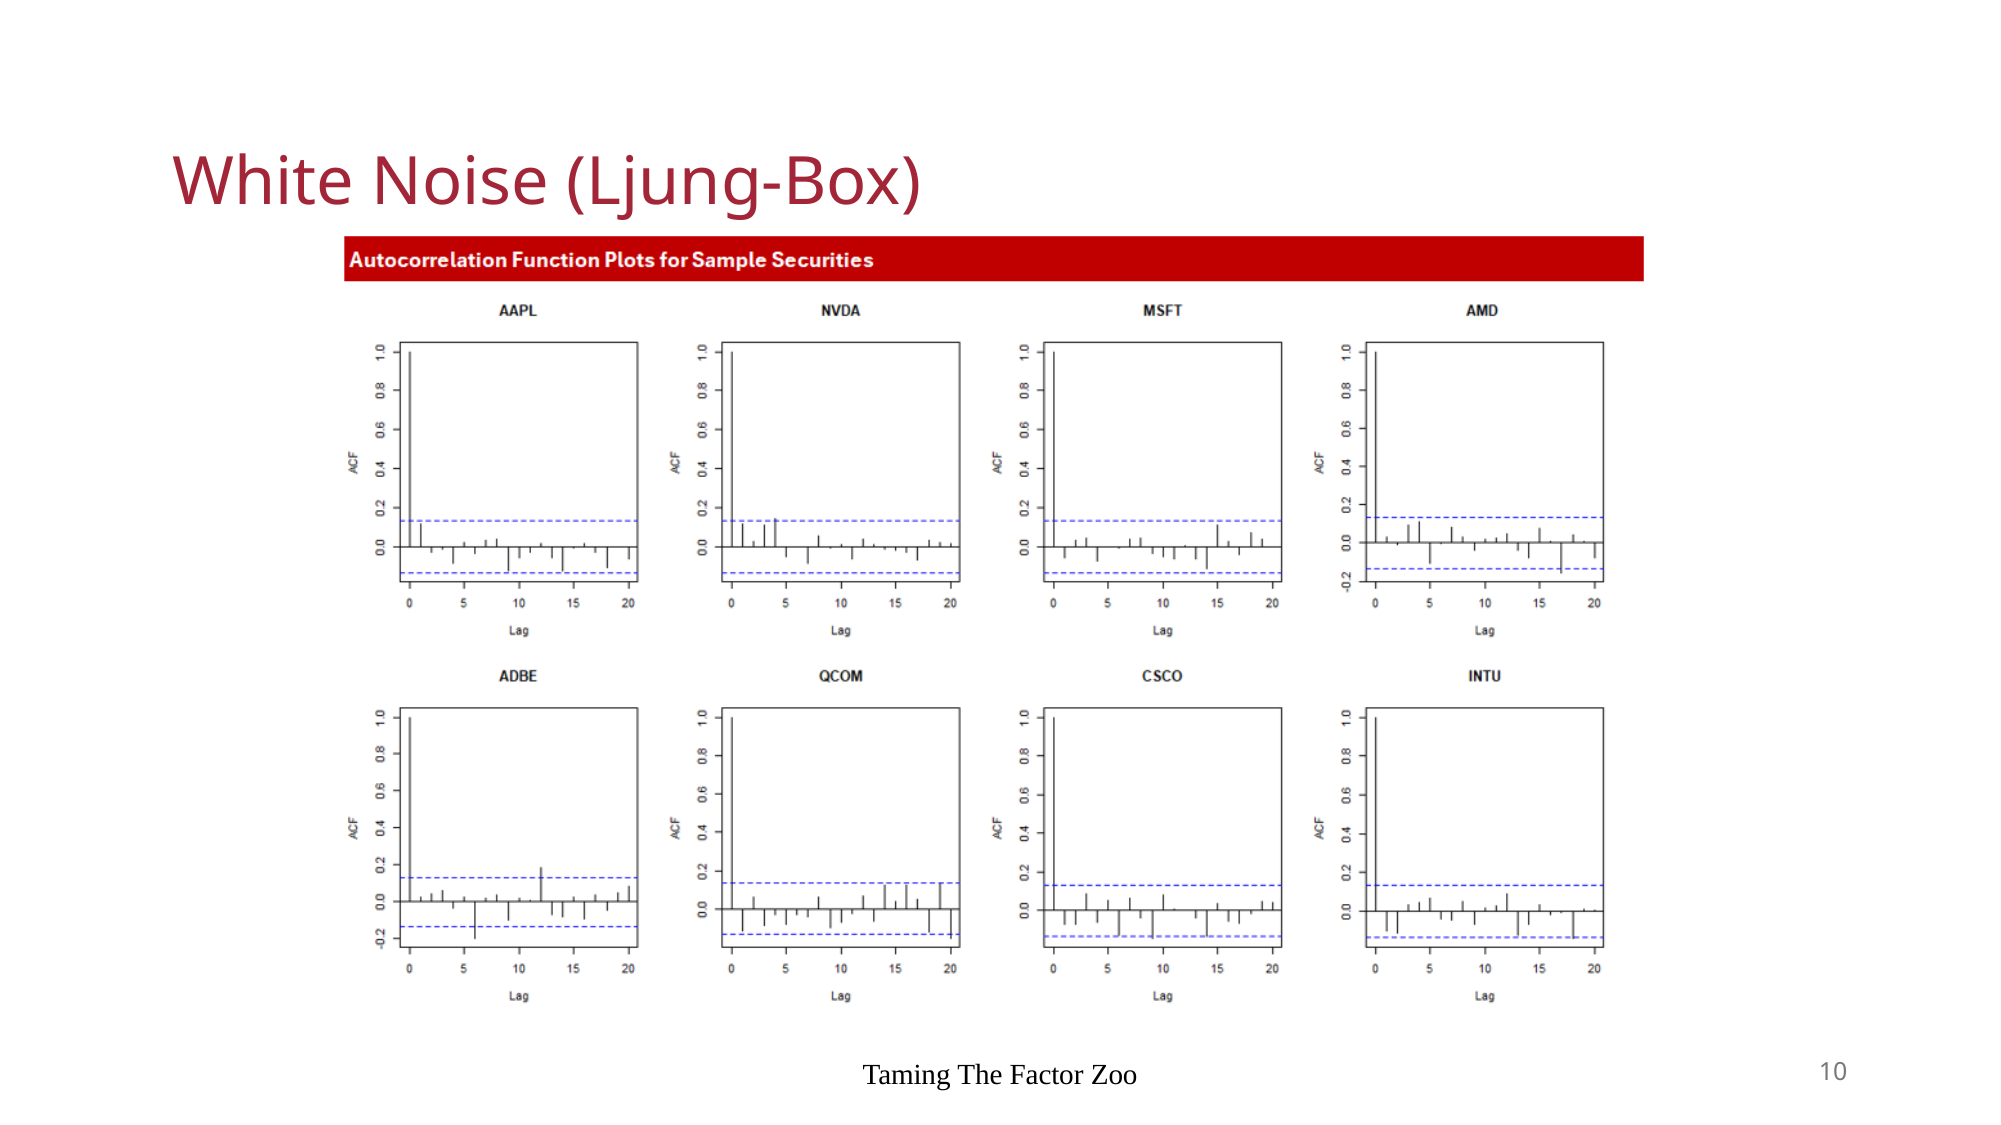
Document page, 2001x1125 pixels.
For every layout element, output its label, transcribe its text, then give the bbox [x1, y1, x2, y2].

picture [338, 226, 1662, 1034]
footer Taming The Factor Zoo [662, 1042, 1338, 1103]
text_box White Noise (Ljung-Box) [157, 130, 1516, 226]
slide_number 10 [1412, 1042, 1863, 1103]
